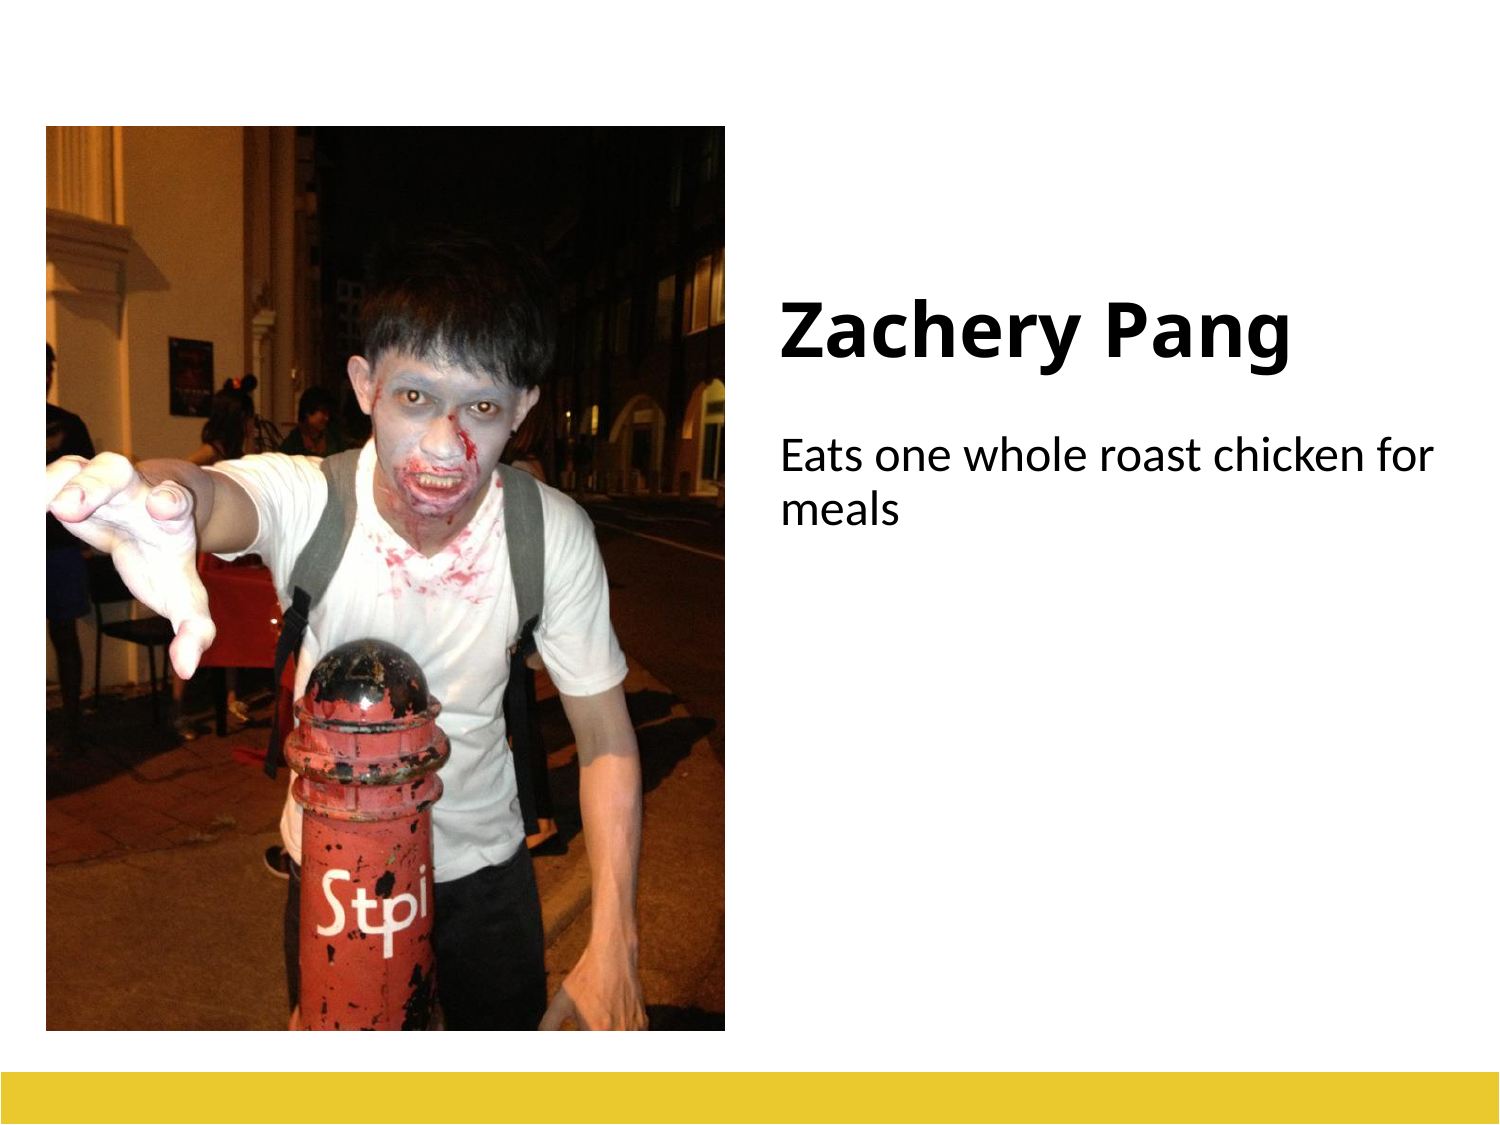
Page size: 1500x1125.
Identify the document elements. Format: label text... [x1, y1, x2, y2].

text_box [0, 1069, 1500, 1125]
title Zachery Pang [765, 233, 1384, 382]
list Eats one whole roast chicken for meals [765, 420, 1486, 606]
picture [46, 126, 725, 1031]
